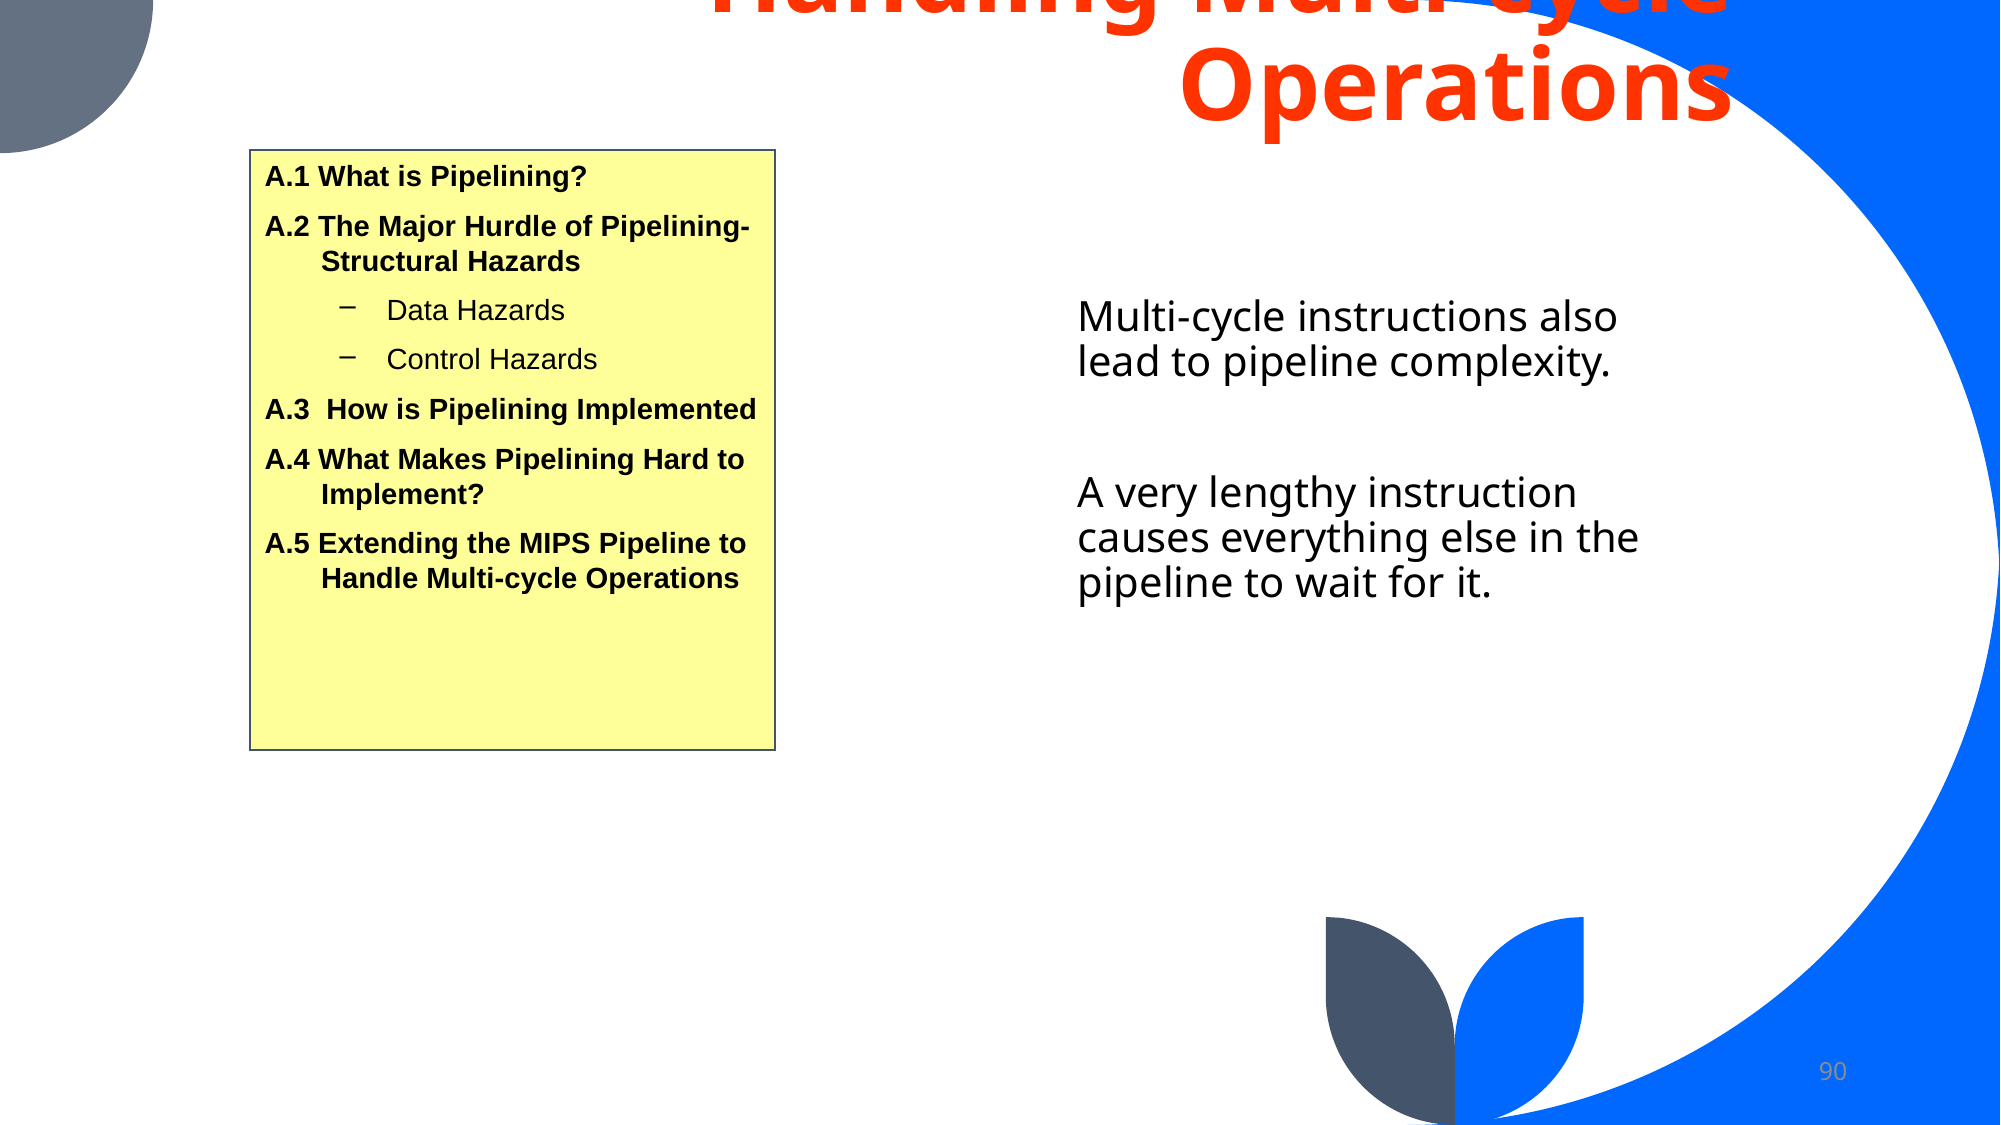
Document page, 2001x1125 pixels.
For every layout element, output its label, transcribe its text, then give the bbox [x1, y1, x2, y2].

text_box A.1 What is Pipelining? A.2 The Major Hurdle of Pipelining-Structural Hazards Data Hazards Control Hazards A.3 How is Pipelining Implemented A.4 What Makes Pipelining Hard to Implement? A.5 Extending the MIPS Pipeline to Handle Multi-cycle Operations [249, 149, 775, 750]
slide_number 90 [1412, 1042, 1863, 1103]
list Multi-cycle instructions also lead to pipeline complexity. A very lengthy instruction causes everything else in the pipeline to wait for it. [1062, 287, 1663, 663]
title Handling Multi-cycle Operations [275, 24, 1750, 150]
